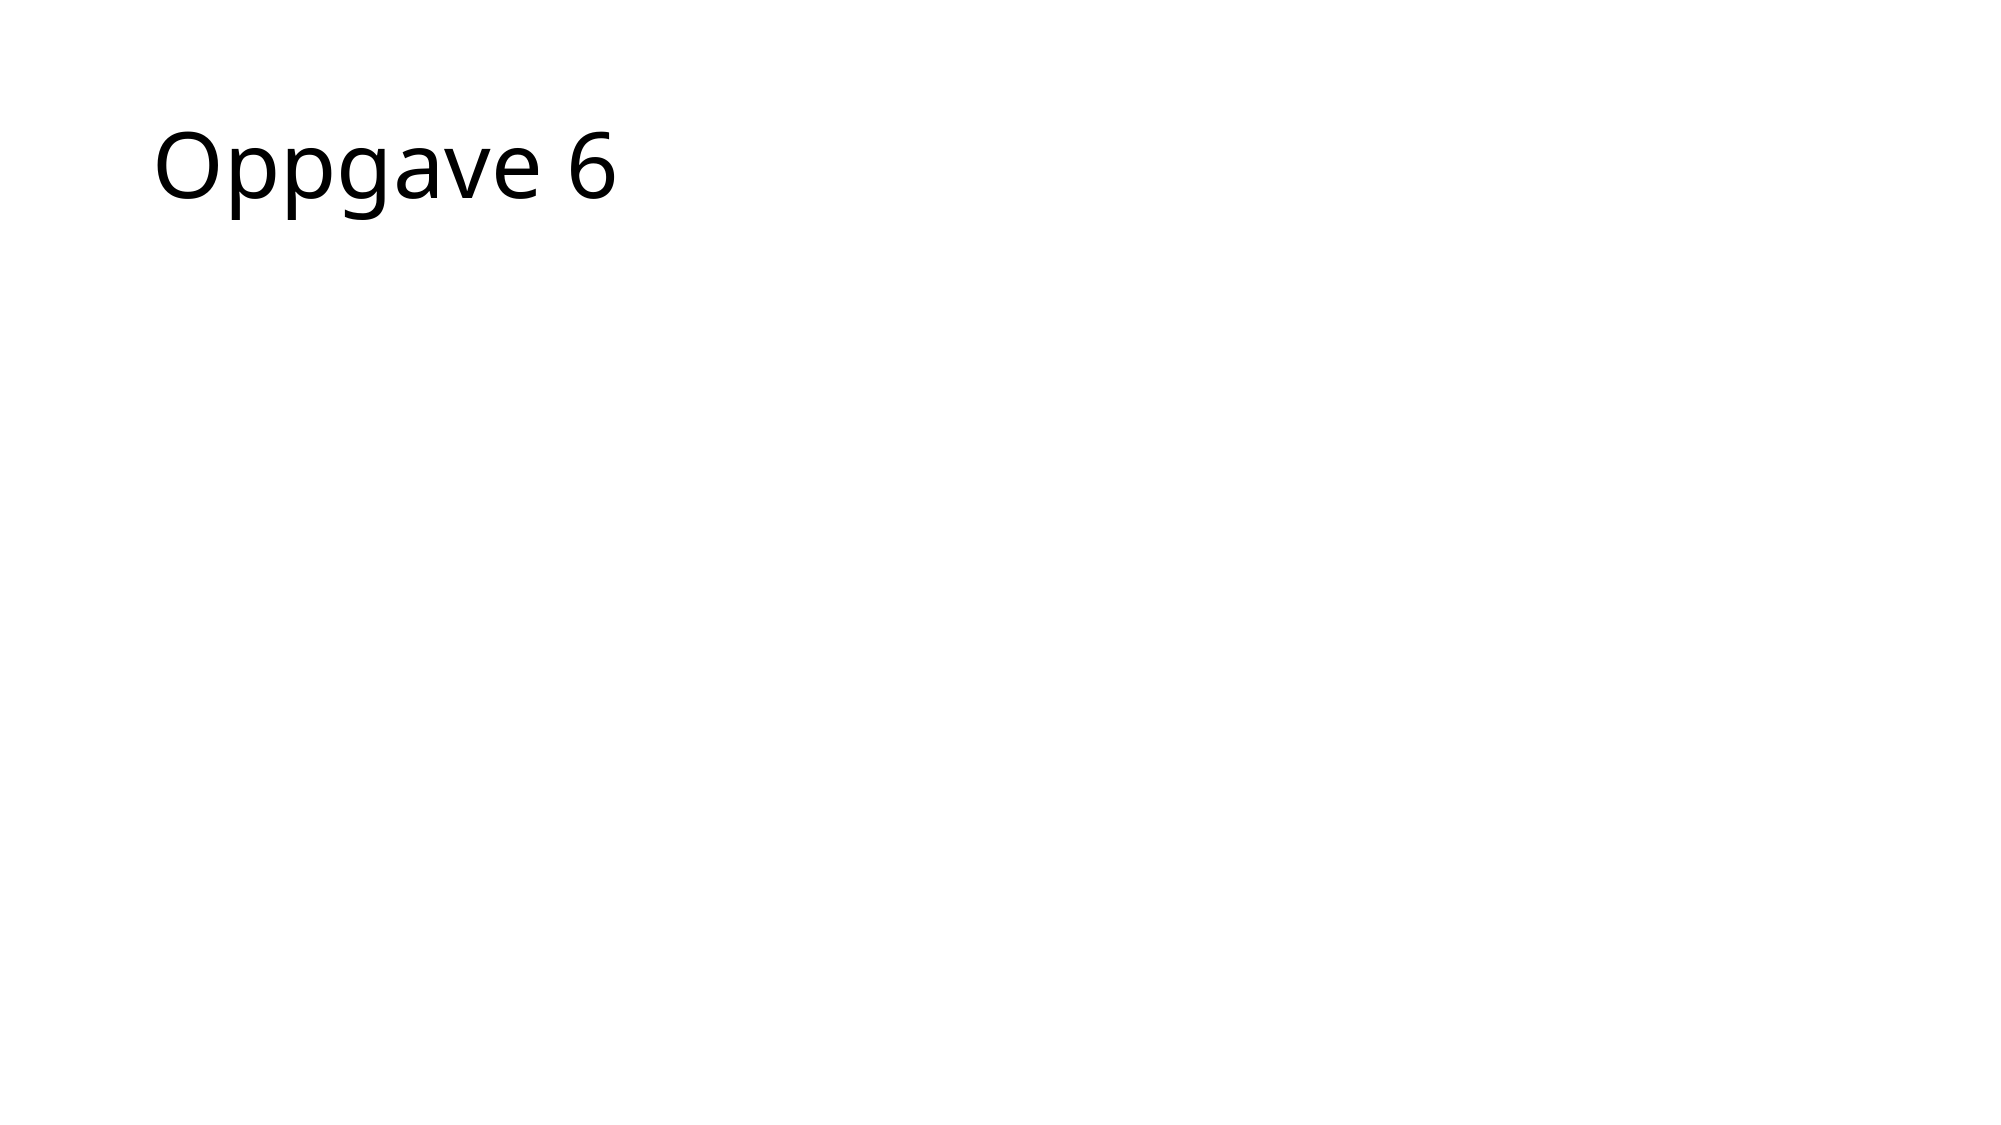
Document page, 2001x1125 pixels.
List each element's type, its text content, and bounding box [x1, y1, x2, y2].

title Oppgave 6 [137, 59, 1863, 278]
